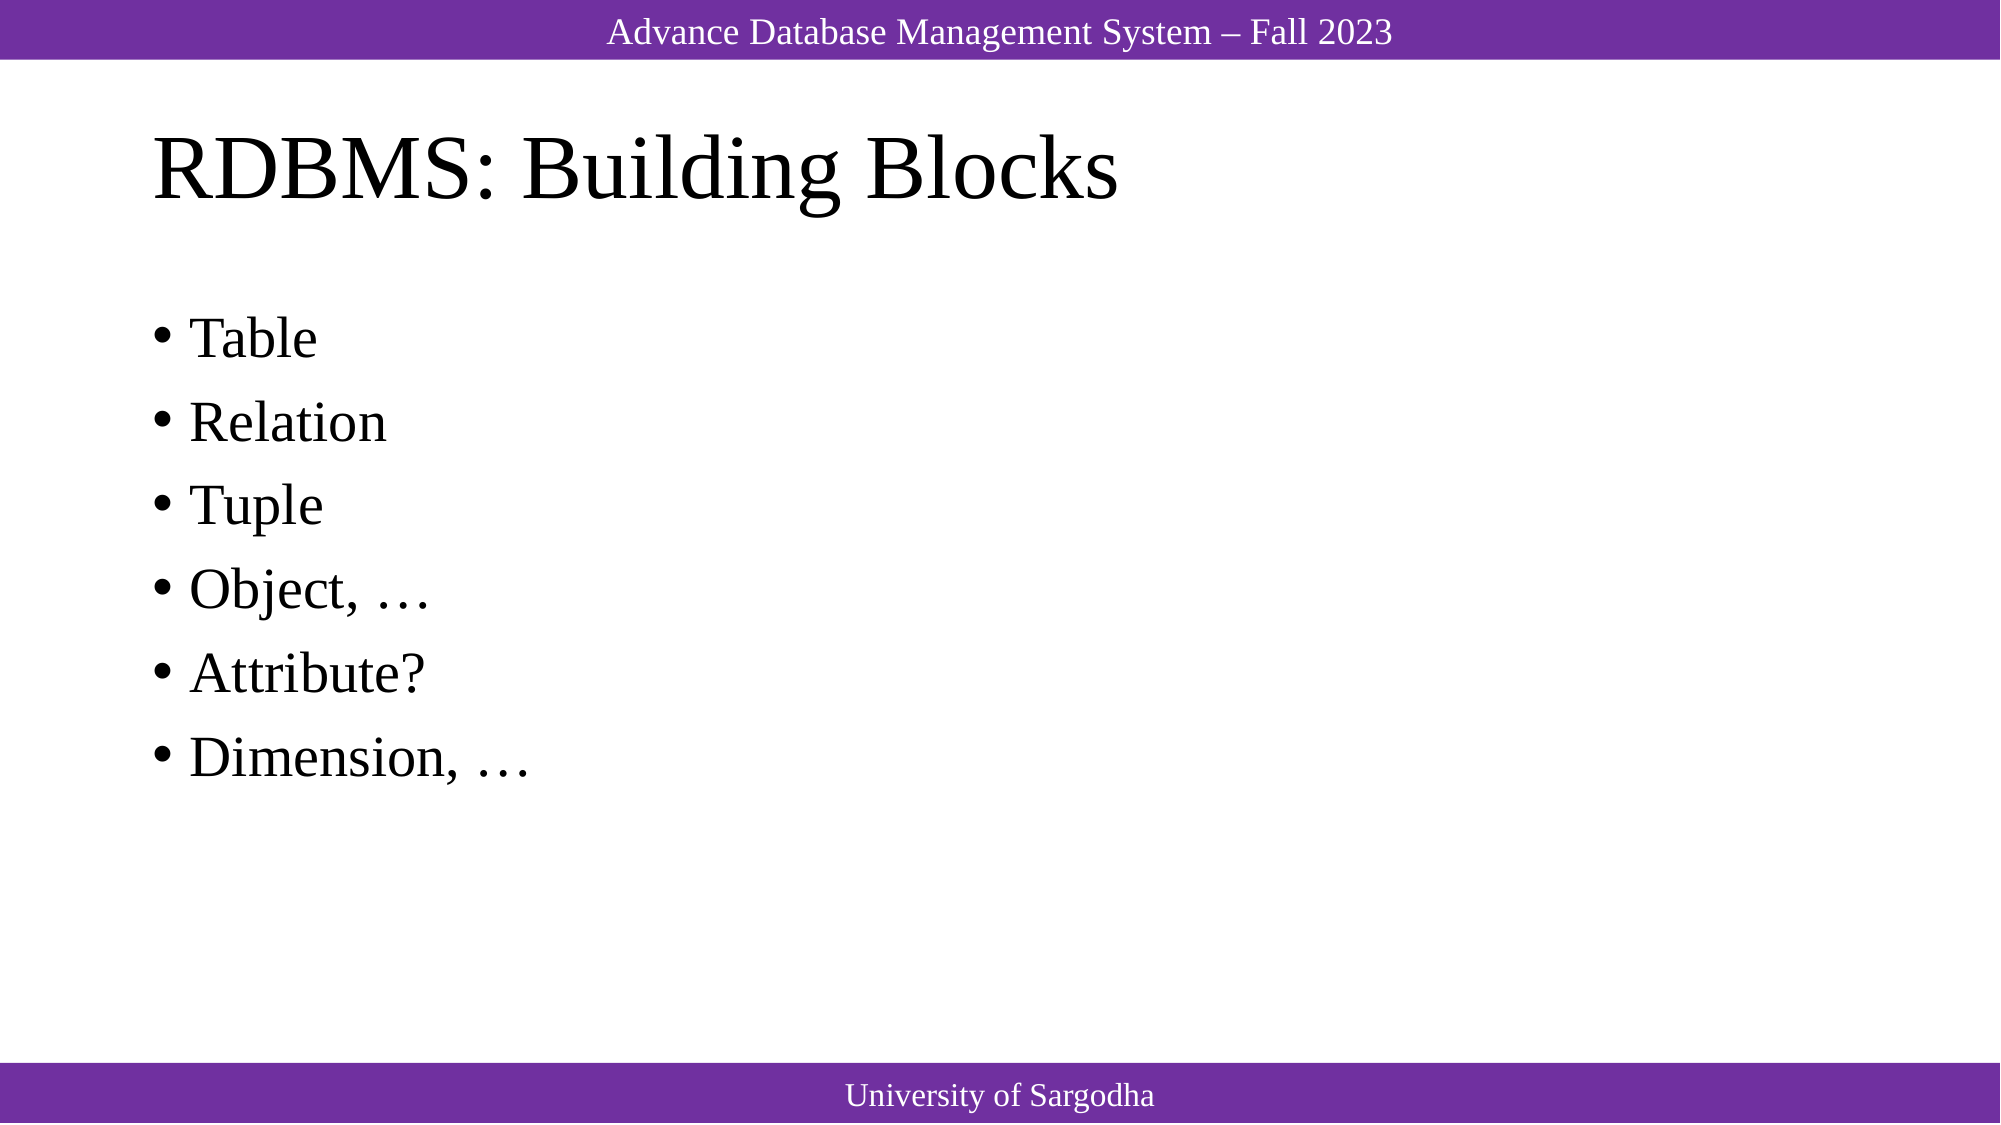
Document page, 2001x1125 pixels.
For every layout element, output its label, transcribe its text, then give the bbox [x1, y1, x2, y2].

title RDBMS: Building Blocks [137, 59, 1863, 278]
footer University of Sargodha [0, 1062, 2000, 1123]
list Table Relation Tuple Object, … Attribute? Dimension, … [137, 299, 1863, 1014]
